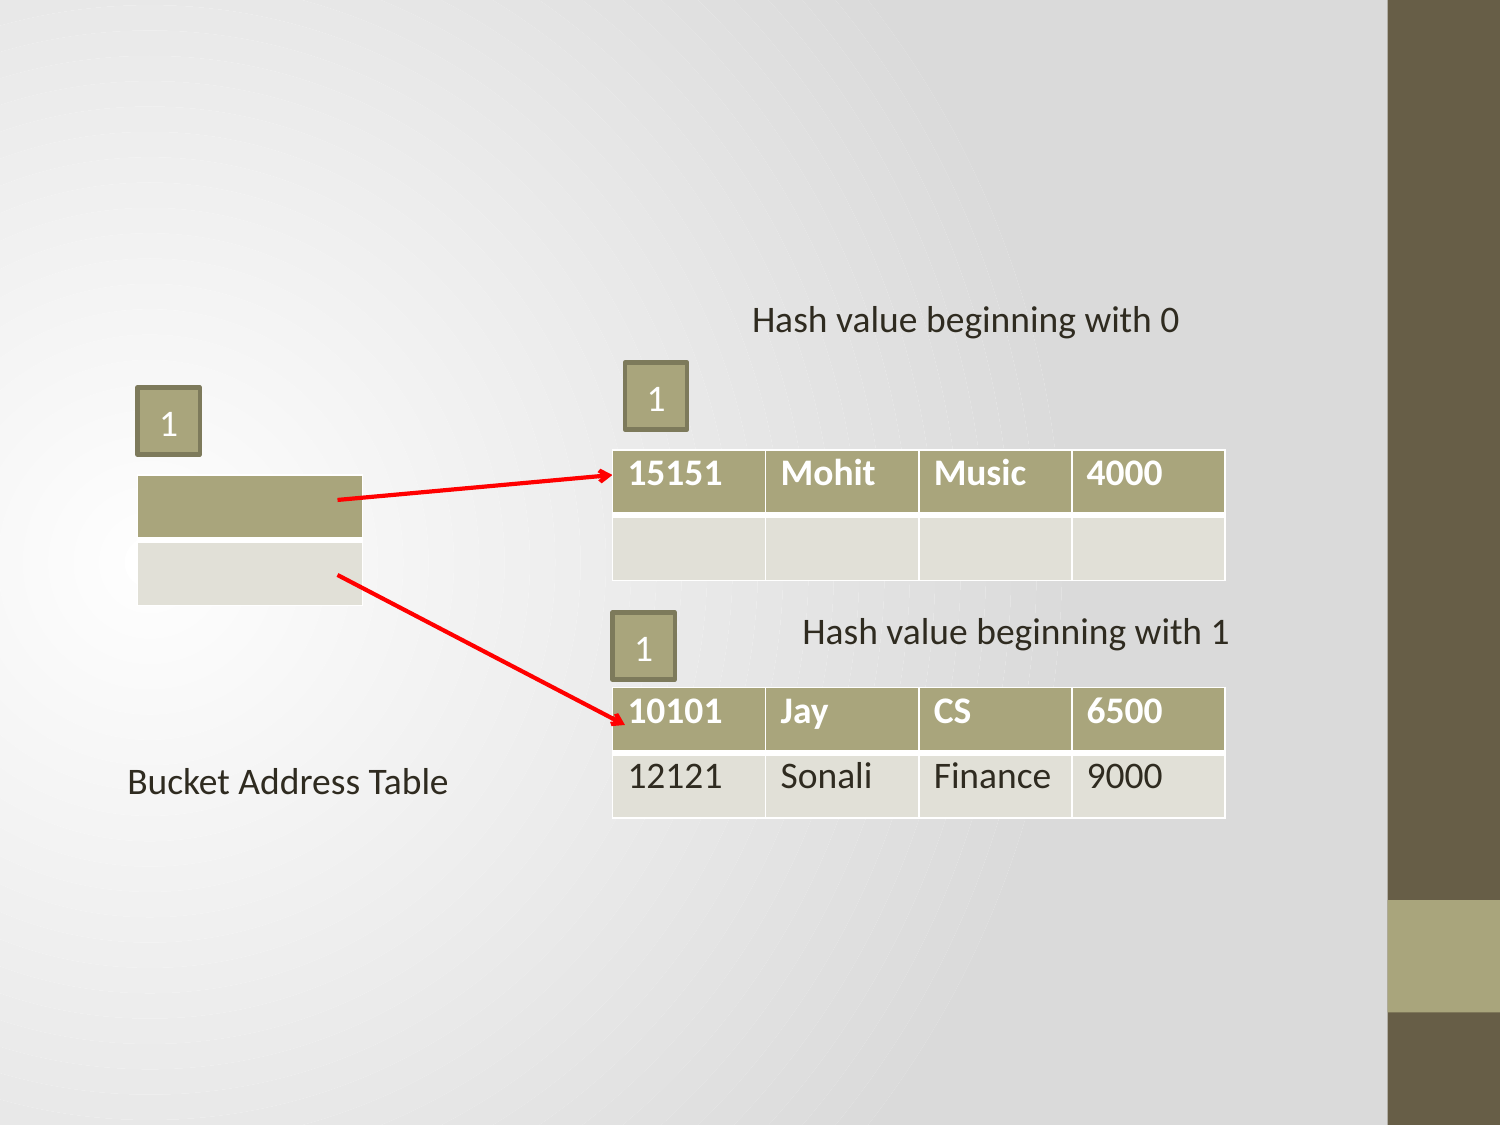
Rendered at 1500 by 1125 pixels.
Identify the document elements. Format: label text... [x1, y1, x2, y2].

text_box 1 [135, 385, 202, 457]
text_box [336, 574, 626, 726]
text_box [336, 474, 613, 501]
table_cell 9000 [1073, 756, 1224, 817]
text_box Hash value beginning with 0 [737, 287, 1200, 348]
table_cell Sonali [766, 756, 918, 817]
table_header Music [920, 451, 1071, 512]
table_header 6500 [1073, 688, 1224, 750]
text_box Bucket Address Table [112, 749, 475, 810]
text_box 1 [623, 360, 689, 432]
table_cell [613, 518, 765, 580]
table_cell [1073, 518, 1224, 580]
text_box 1 [636, 610, 677, 682]
table_header CS [920, 688, 1071, 750]
table_cell [920, 518, 1071, 580]
table_header Mohit [766, 451, 918, 512]
table_header Jay [766, 688, 918, 750]
table_cell [766, 518, 918, 580]
table_cell Finance [920, 756, 1071, 817]
table_header [138, 476, 362, 537]
table_header 10101 [613, 688, 765, 750]
table_cell [138, 543, 362, 605]
table_cell 12121 [613, 756, 765, 817]
text_box Hash value beginning with 1 [787, 599, 1250, 660]
table_header 4000 [1073, 451, 1224, 512]
table_header 15151 [613, 451, 765, 512]
